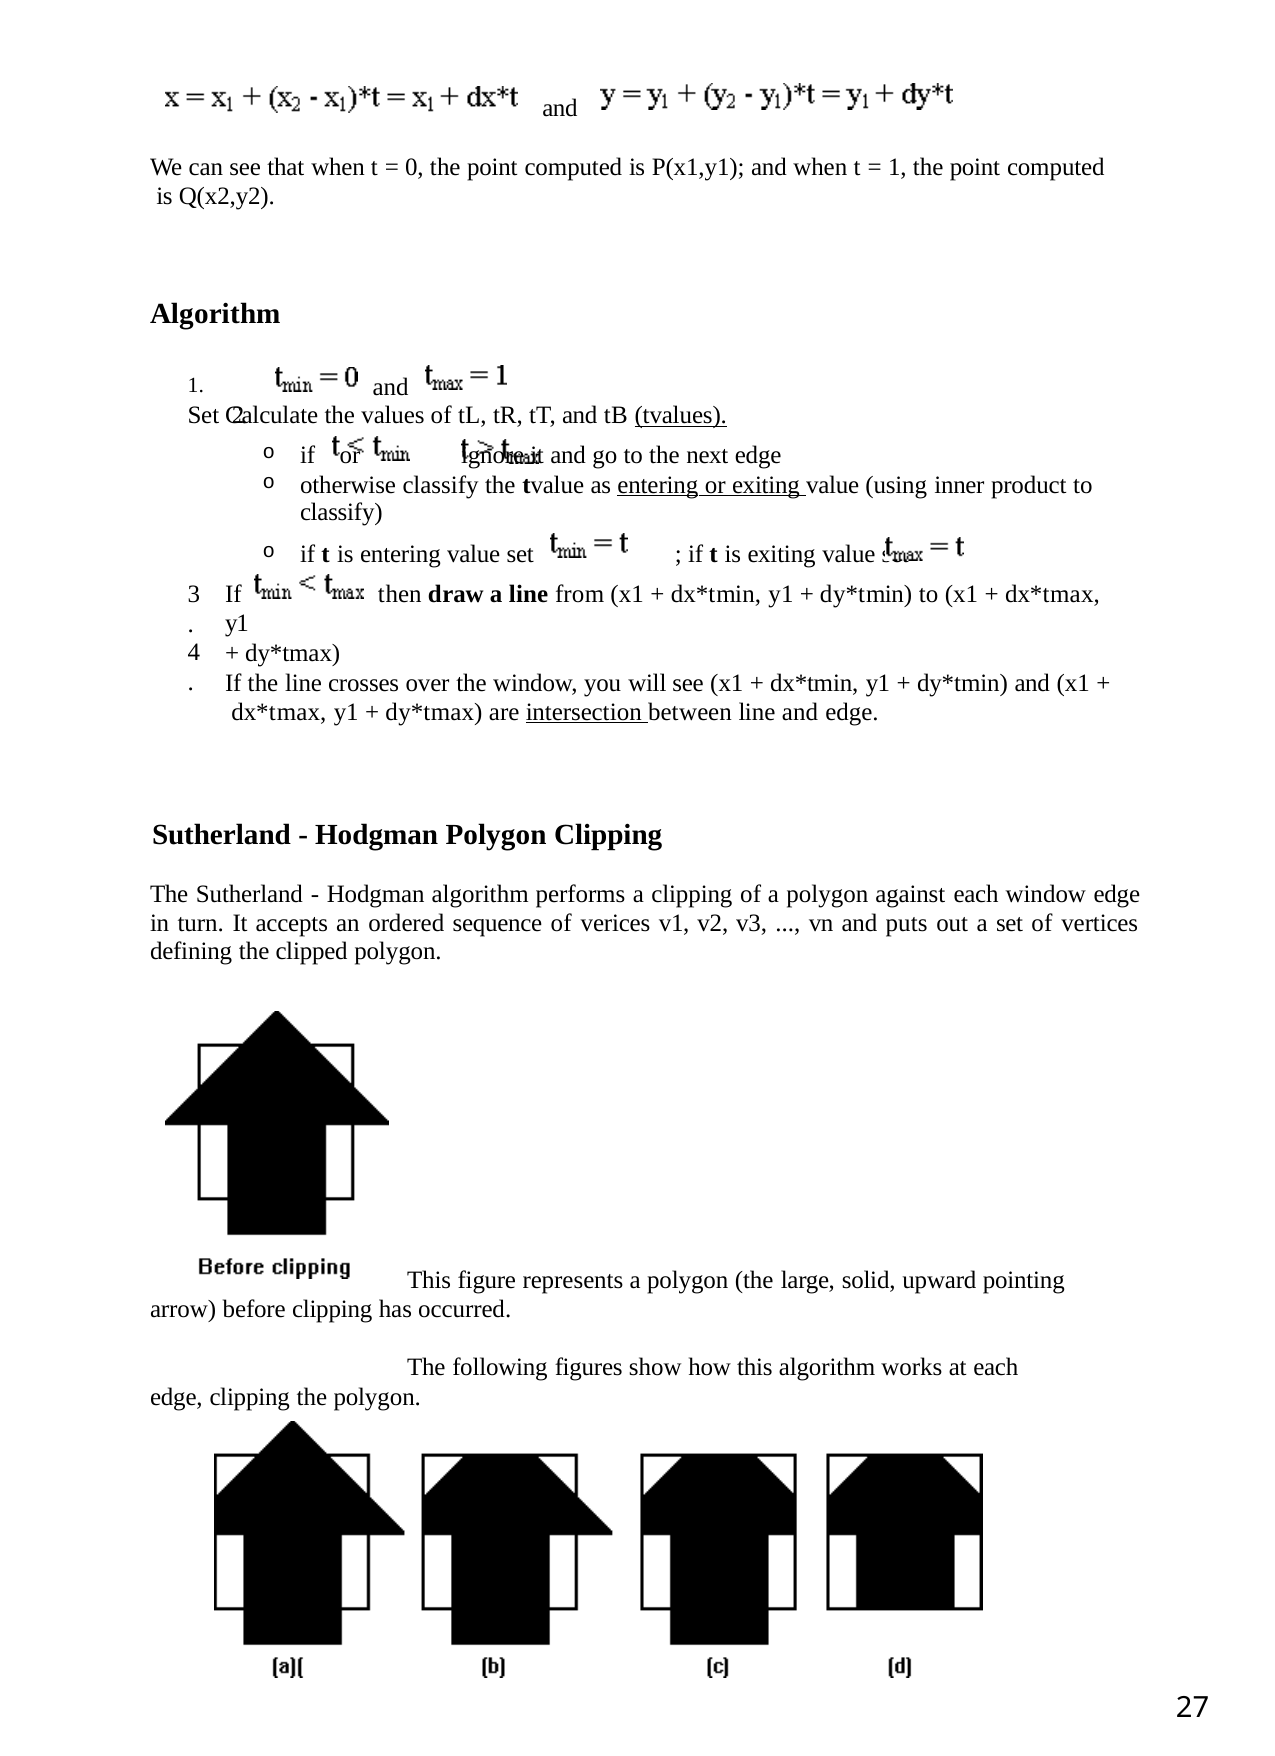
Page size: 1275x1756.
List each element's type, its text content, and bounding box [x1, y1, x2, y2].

text_box If then draw a line from (x1 + dx*tmin, y1 + dy*tmin) to (x1 + dx*tmax, y1 + dy*tmax) If the line crosses over the window, you will see (x1 + dx*tmin, y1 + dy*tmin) and (x1 + dx*tmax, y1 + dy*tmax) are intersection between line and edge. [222, 576, 1121, 726]
text_box Algorithm [147, 292, 282, 330]
picture [165, 1011, 389, 1279]
text_box 1. Set 2. [185, 368, 260, 429]
picture [275, 367, 359, 392]
picture [253, 574, 364, 599]
text_box 3. [185, 575, 203, 633]
text_box if or ignore it and go to the next edge otherwise classify the tvalue as entering or exiting value (using inner product to classify) if t is entering value set ; if t is exiting value set [260, 437, 1101, 568]
text_box This figure represents a polygon (the large, solid, upward pointing arrow) before clipping has occurred. The following figures show how this algorithm works at each edge, clipping the polygon. [147, 1260, 1072, 1411]
slide_number 27 [1169, 1689, 1215, 1756]
picture [213, 1421, 983, 1678]
text_box Calculate the values of tL, tR, tT, and tB (tvalues). [222, 396, 733, 429]
picture [460, 439, 540, 464]
picture [885, 536, 964, 561]
text_box 4. [185, 633, 203, 696]
picture [165, 86, 519, 114]
text_box and We can see that when t = 0, the point computed is P(x1,y1); and when t = 1, the point computed is Q(x2,y2). [147, 89, 1111, 210]
picture [550, 533, 628, 558]
text_box Sutherland - Hodgman Polygon Clipping The Sutherland - Hodgman algorithm performs a clipping of a polygon against each window edge in turn. It accepts an ordered sequence of verices v1, v2, v3, ..., vn and puts out a set of vertices defining the clipped polygon. [147, 813, 1148, 966]
picture [425, 365, 507, 390]
text_box and [370, 368, 411, 396]
picture [332, 436, 410, 461]
picture [600, 83, 954, 111]
